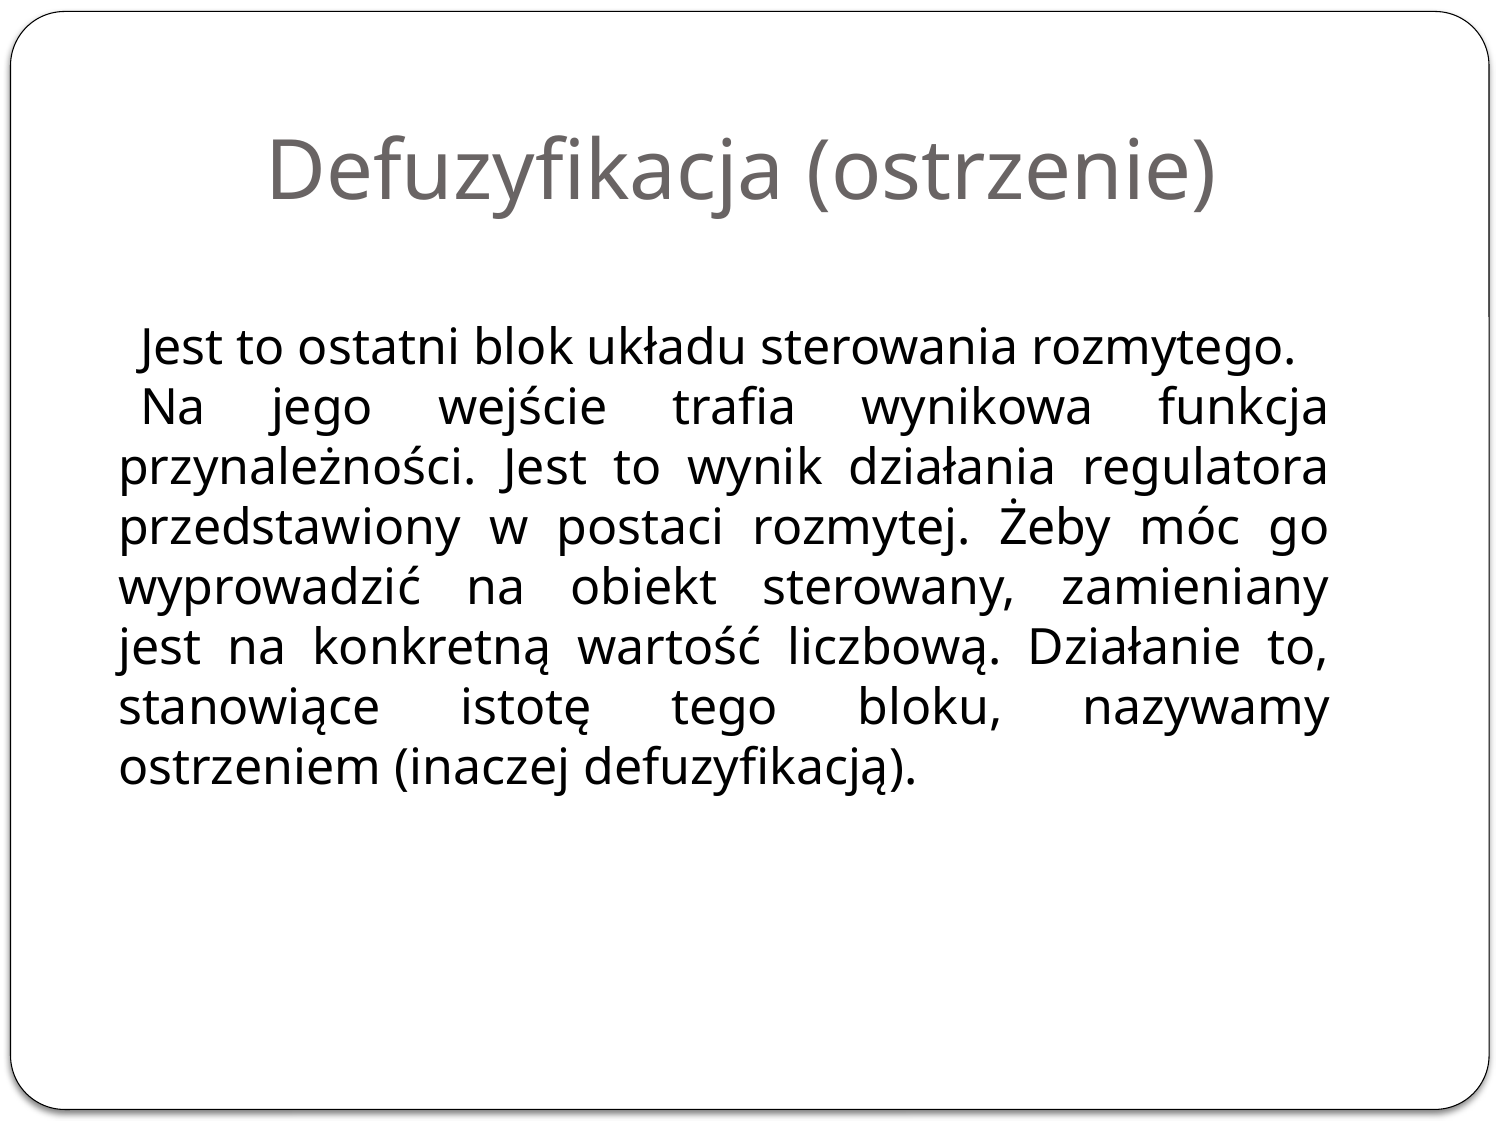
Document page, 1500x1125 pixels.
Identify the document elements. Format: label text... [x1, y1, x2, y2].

list Jest to ostatni blok układu sterowania rozmytego. Na jego wejście trafia wynikowa funkcja przynależności. Jest to wynik działania regulatora przedstawiony w postaci rozmytej. Żeby móc go wyprowadzić na obiekt sterowany, zamieniany jest na konkretną wartość liczbową. Działanie to, stanowiące istotę tego bloku, nazywamy ostrzeniem (inaczej defuzyfikacją). [103, 246, 1346, 922]
title Defuzyfikacja (ostrzenie) [70, 58, 1413, 232]
